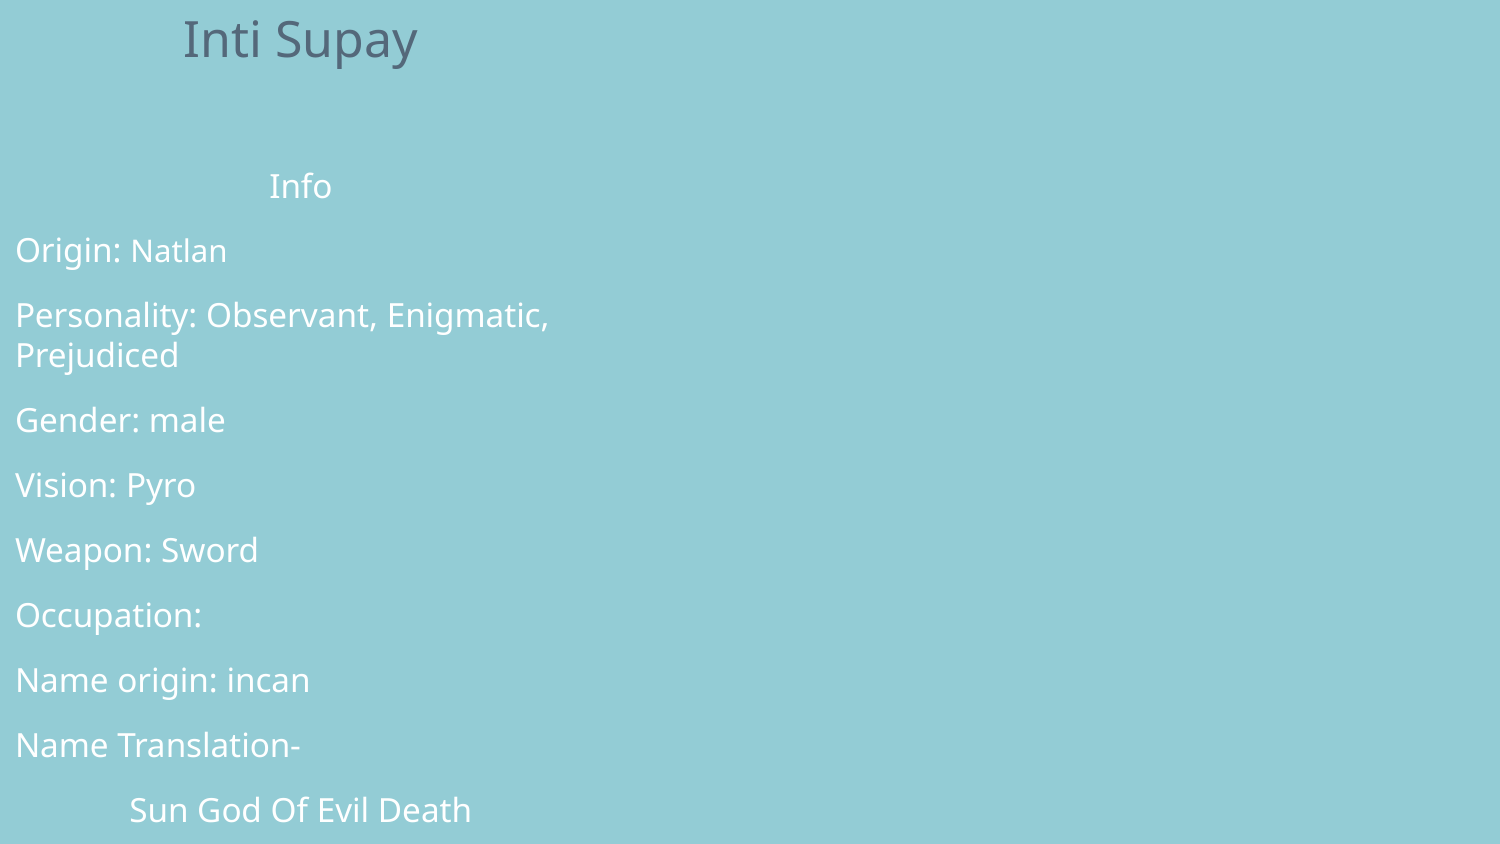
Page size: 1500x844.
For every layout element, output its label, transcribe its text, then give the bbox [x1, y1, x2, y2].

title Inti Supay [0, 0, 602, 82]
list Info Origin: Natlan Personality: Observant, Enigmatic, Prejudiced Gender: male Vision: Pyro Weapon: Sword Occupation: Name origin: incan Name Translation- Sun God Of Evil Death [0, 82, 602, 844]
